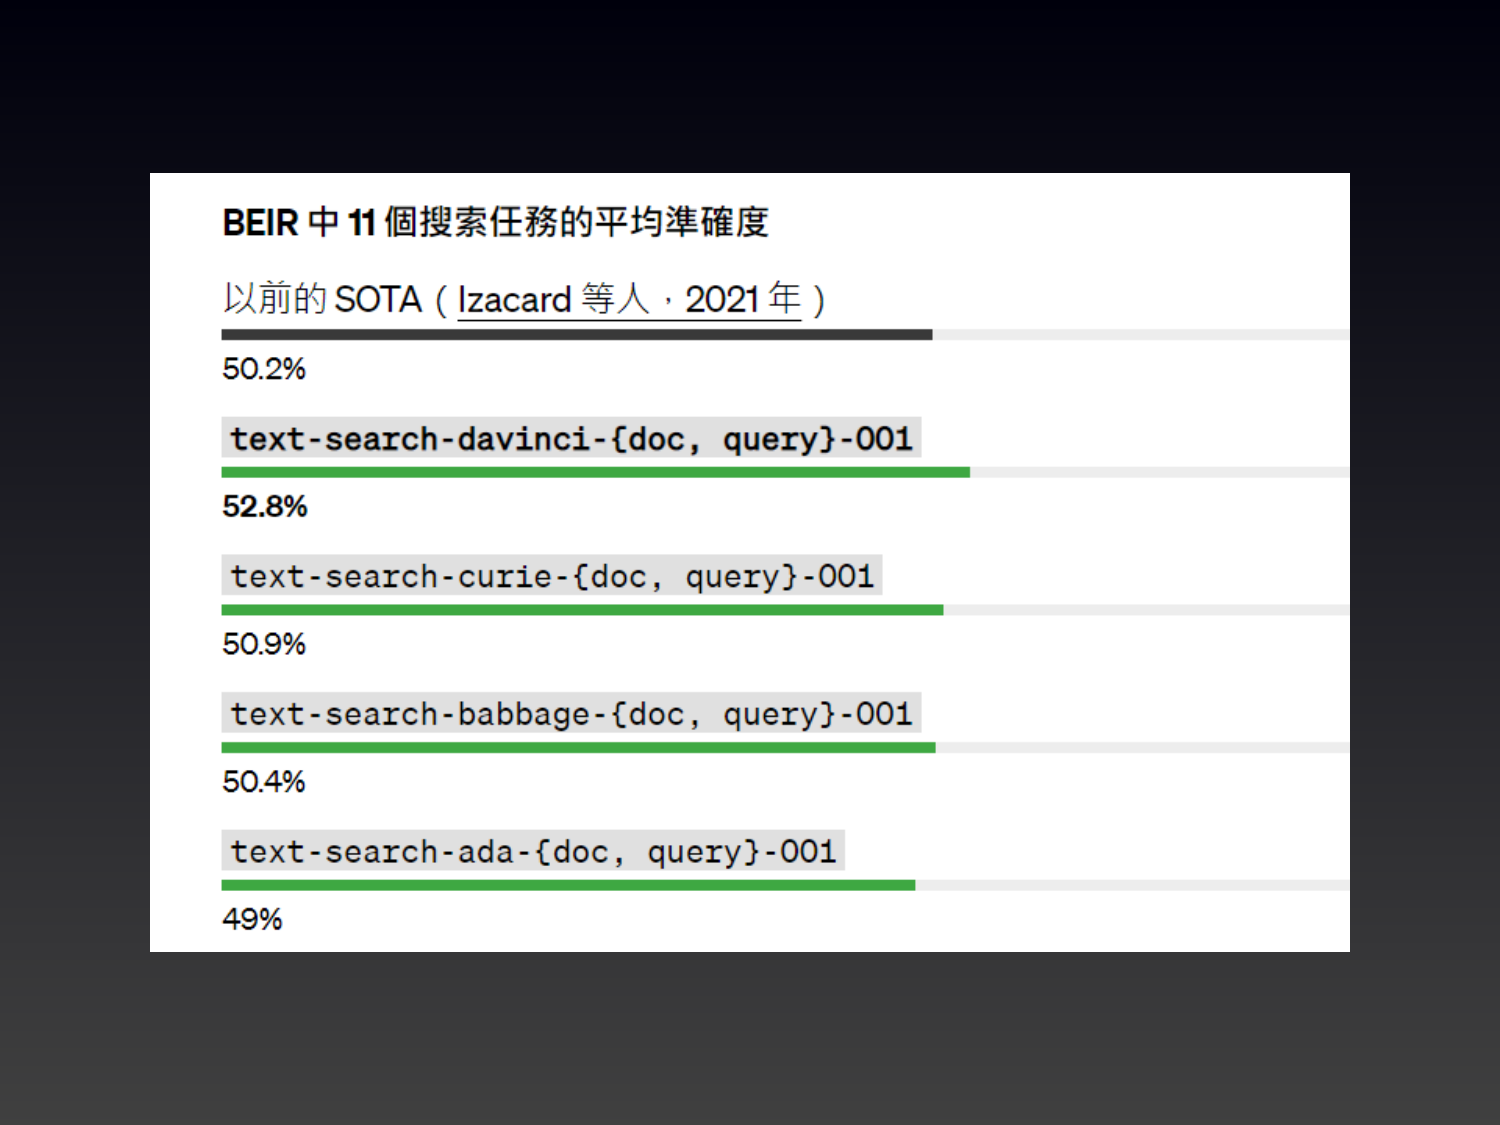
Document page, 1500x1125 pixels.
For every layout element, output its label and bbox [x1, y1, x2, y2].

picture [149, 173, 1351, 952]
